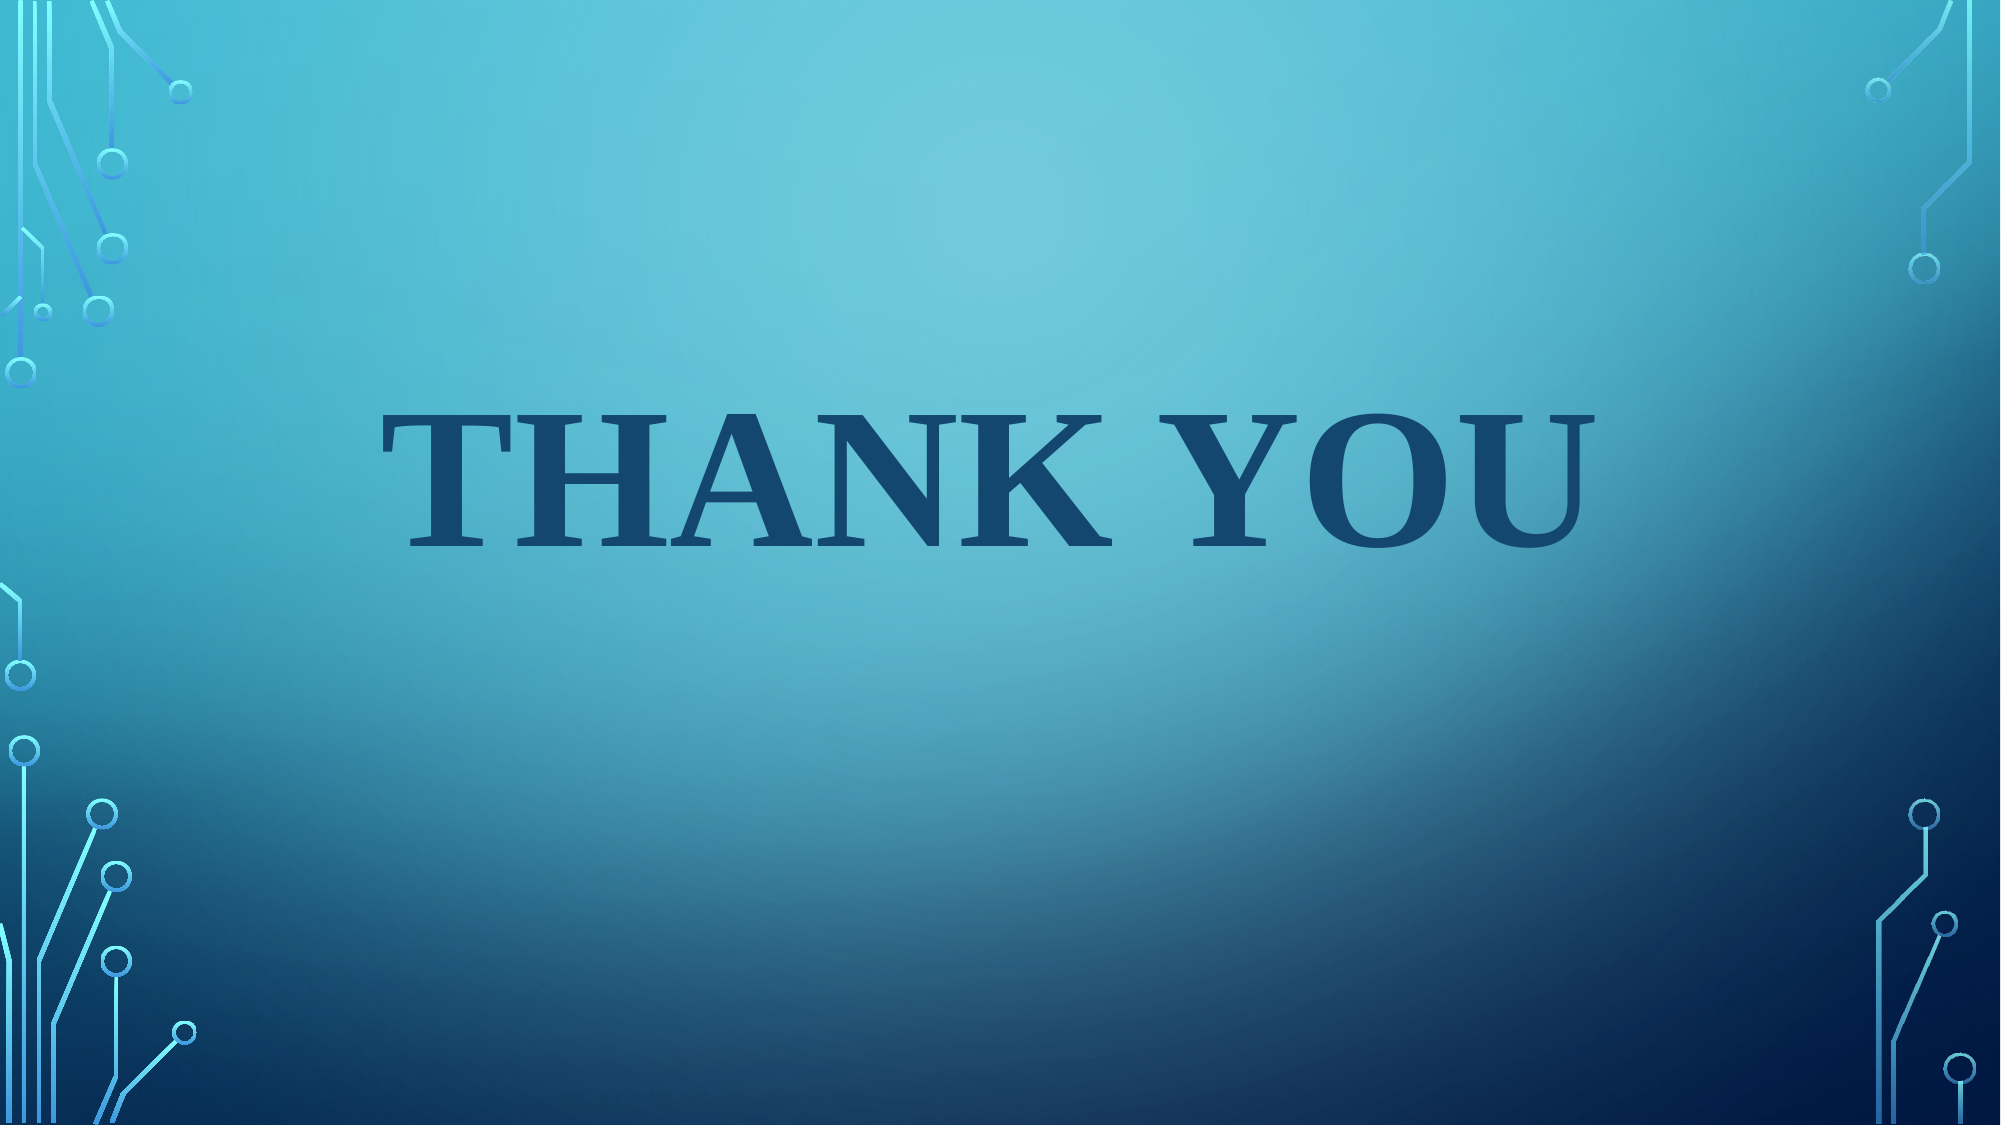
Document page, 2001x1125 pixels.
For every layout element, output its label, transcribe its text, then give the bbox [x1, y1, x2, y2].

title Thank you [178, 360, 1804, 604]
